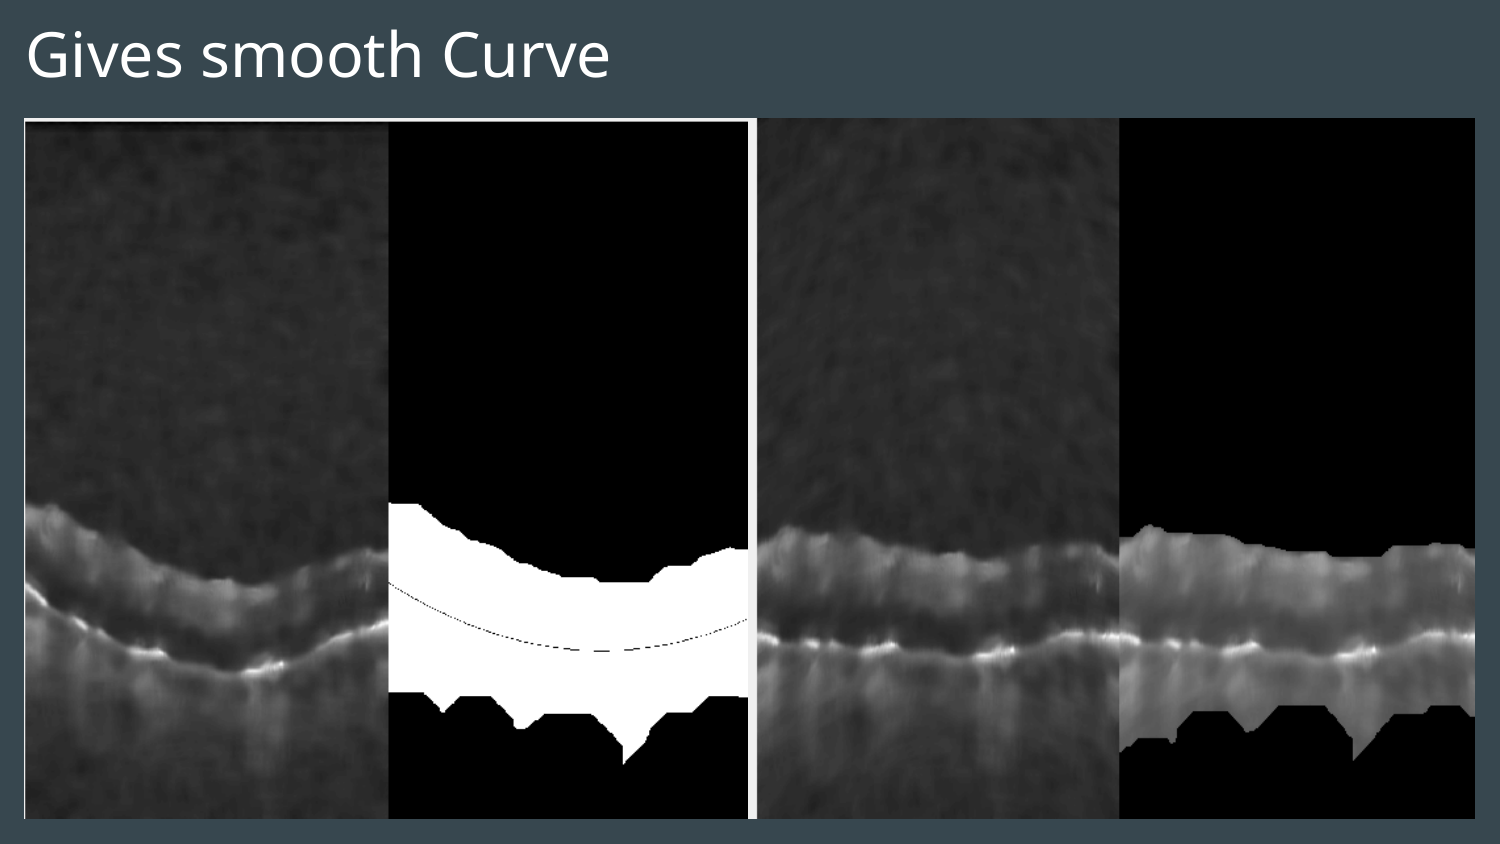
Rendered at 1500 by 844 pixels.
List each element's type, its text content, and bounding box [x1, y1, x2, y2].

picture [24, 118, 1476, 819]
text_box Gives smooth Curve [10, 0, 1409, 94]
